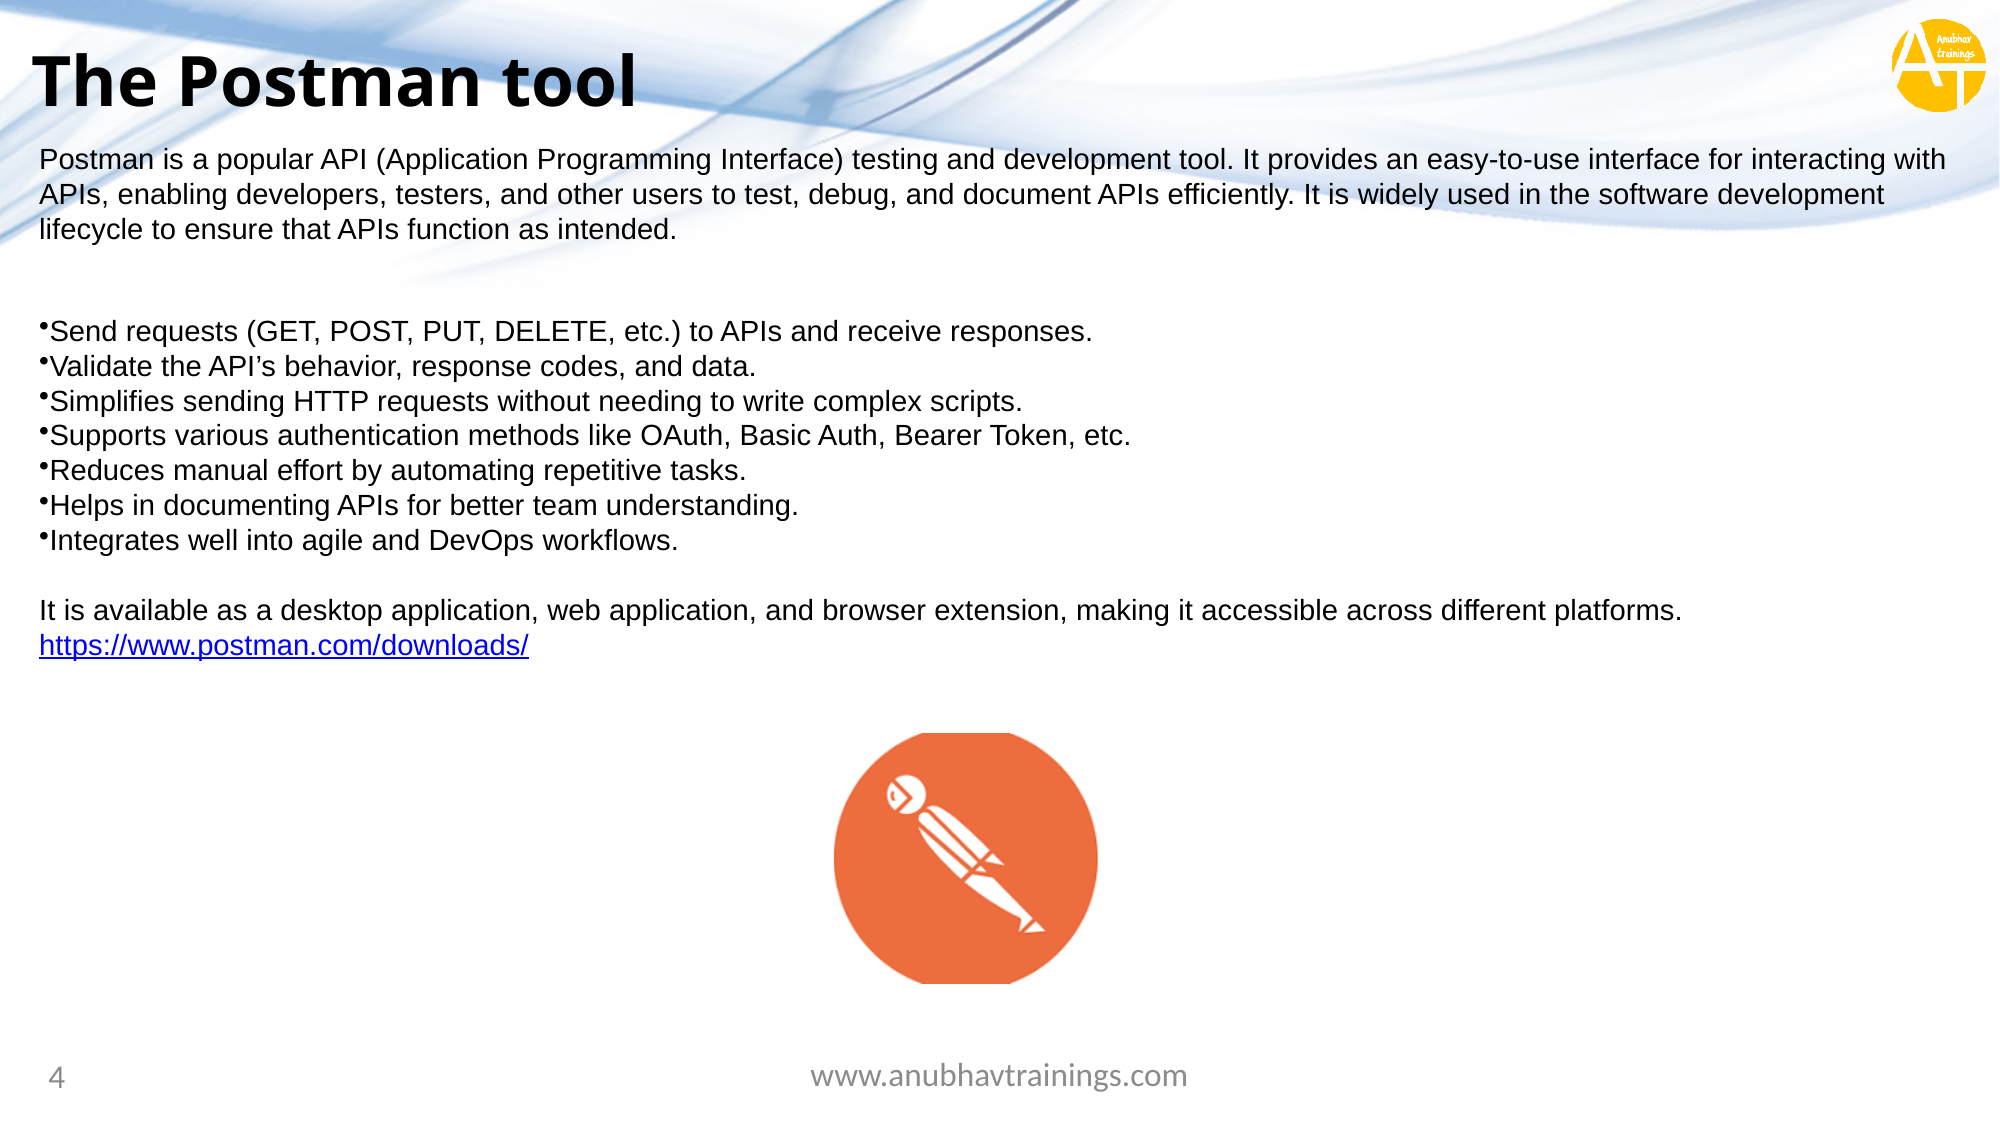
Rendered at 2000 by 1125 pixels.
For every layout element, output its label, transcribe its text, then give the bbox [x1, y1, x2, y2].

footer www.anubhavtrainings.com [683, 1042, 1317, 1103]
title The Postman tool [16, 29, 1817, 146]
text_box Postman is a popular API (Application Programming Interface) testing and development tool. It provides an easy-to-use interface for interacting with APIs, enabling developers, testers, and other users to test, debug, and document APIs efficiently. It is widely used in the software development lifecycle to ensure that APIs function as intended. Send requests (GET, POST, PUT, DELETE, etc.) to APIs and receive responses. Validate the API’s behavior, response codes, and data. Simplifies sending HTTP requests without needing to write complex scripts. Supports various authentication methods like OAuth, Basic Auth, Bearer Token, etc. Reduces manual effort by automating repetitive tasks. Helps in documenting APIs for better team understanding. Integrates well into agile and DevOps workflows. It is available as a desktop application, web application, and browser extension, making it accessible across different platforms. https://www.postman.com/downloads/ [19, 130, 1981, 707]
slide_number 4 [33, 1045, 134, 1106]
picture [0, 0, 2000, 1125]
